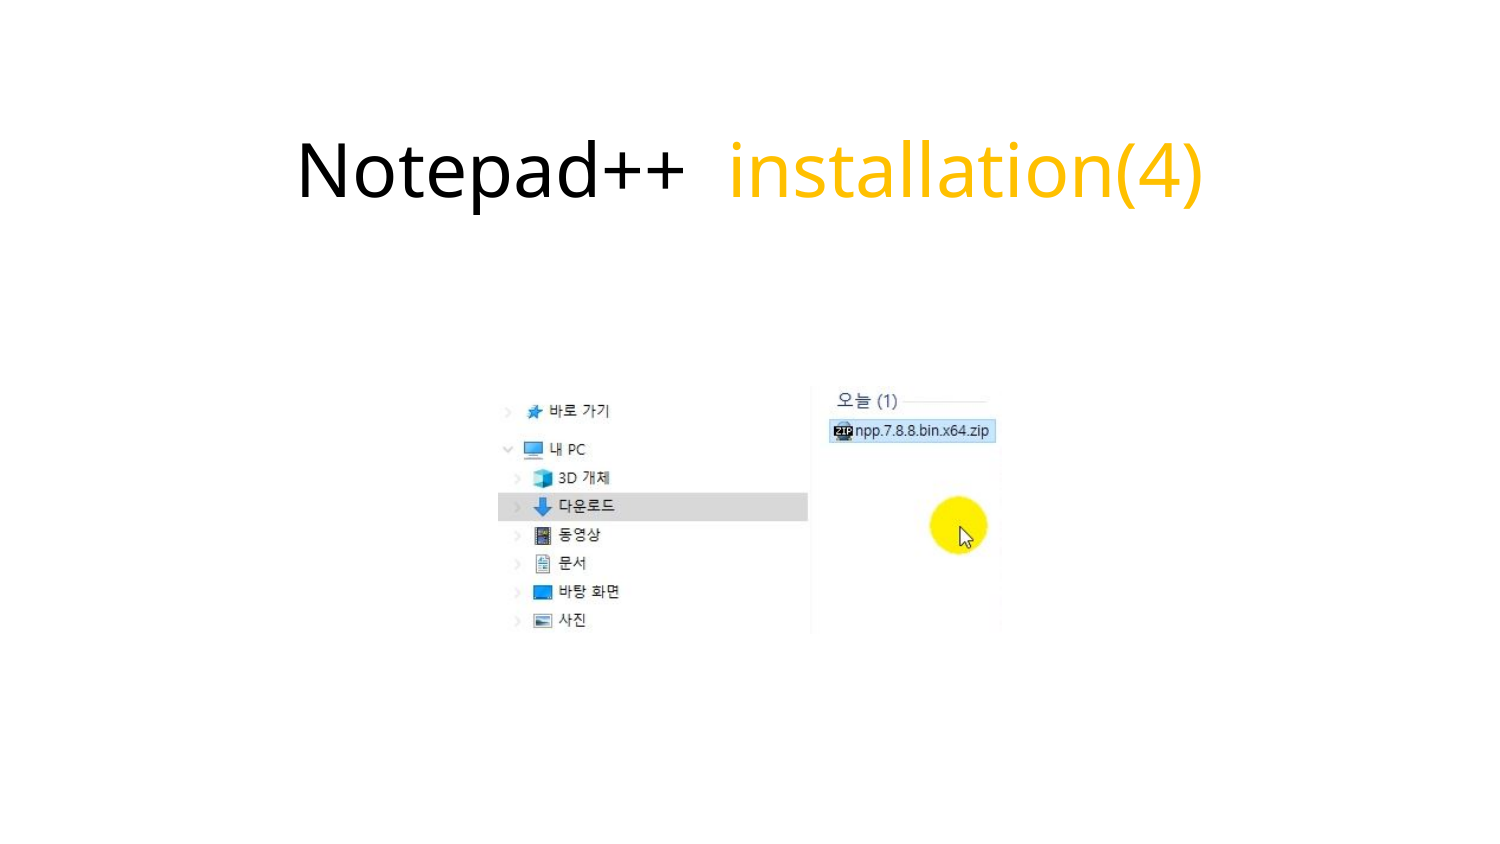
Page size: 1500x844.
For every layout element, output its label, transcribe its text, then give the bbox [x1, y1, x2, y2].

text_box Notepad++ installation(4) [112, 76, 1388, 258]
picture [497, 386, 1003, 635]
